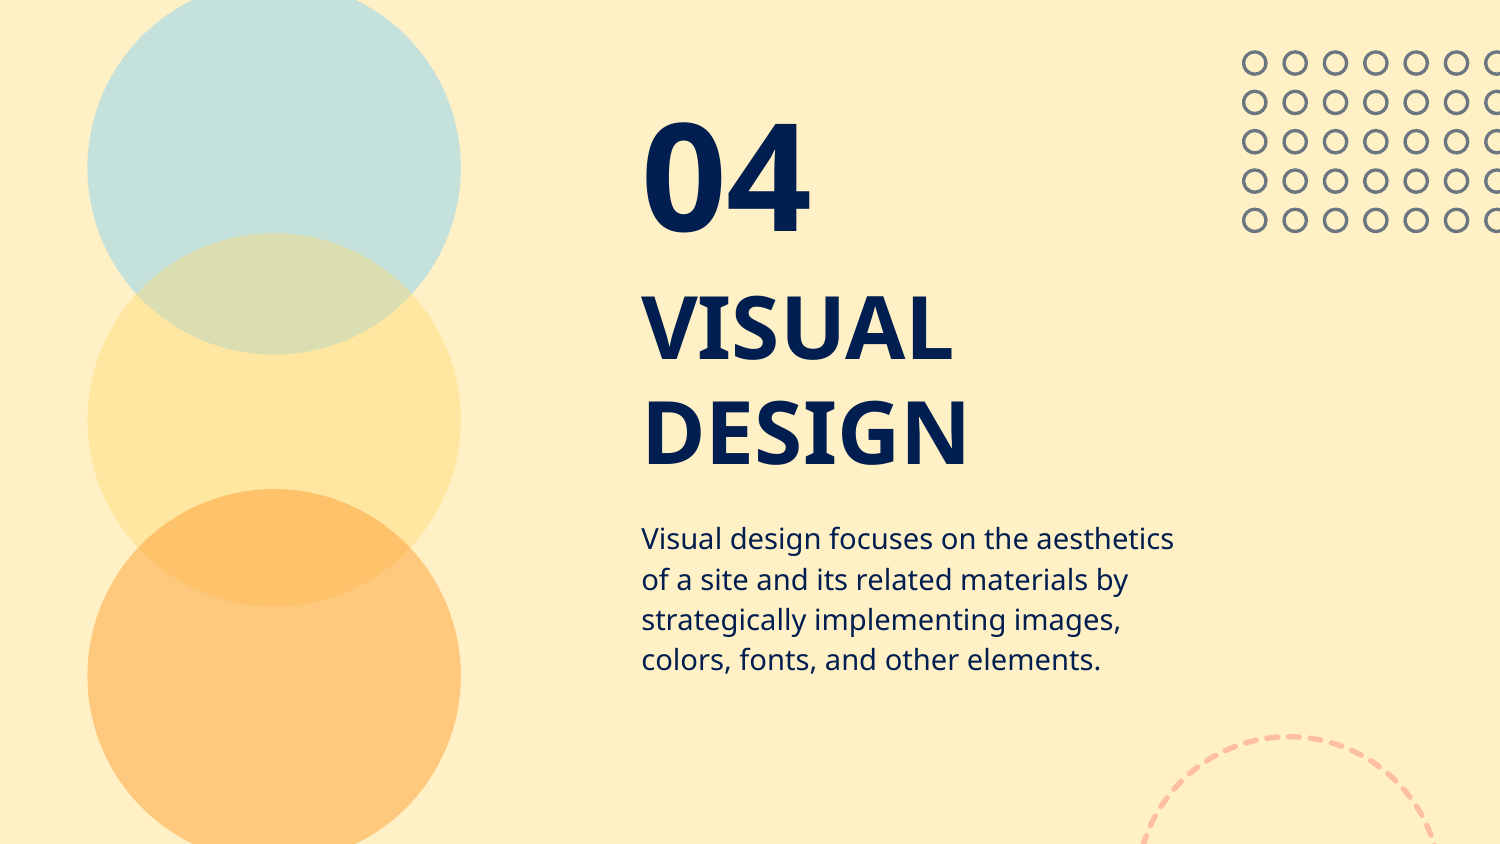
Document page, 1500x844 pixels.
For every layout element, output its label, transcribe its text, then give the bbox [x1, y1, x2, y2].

title VISUAL DESIGN [626, 210, 1479, 543]
subtitle Visual design focuses on the aesthetics of a site and its related materials by strategically implementing images, colors, fonts, and other elements. [626, 500, 1218, 761]
title 04 [626, 100, 1124, 242]
